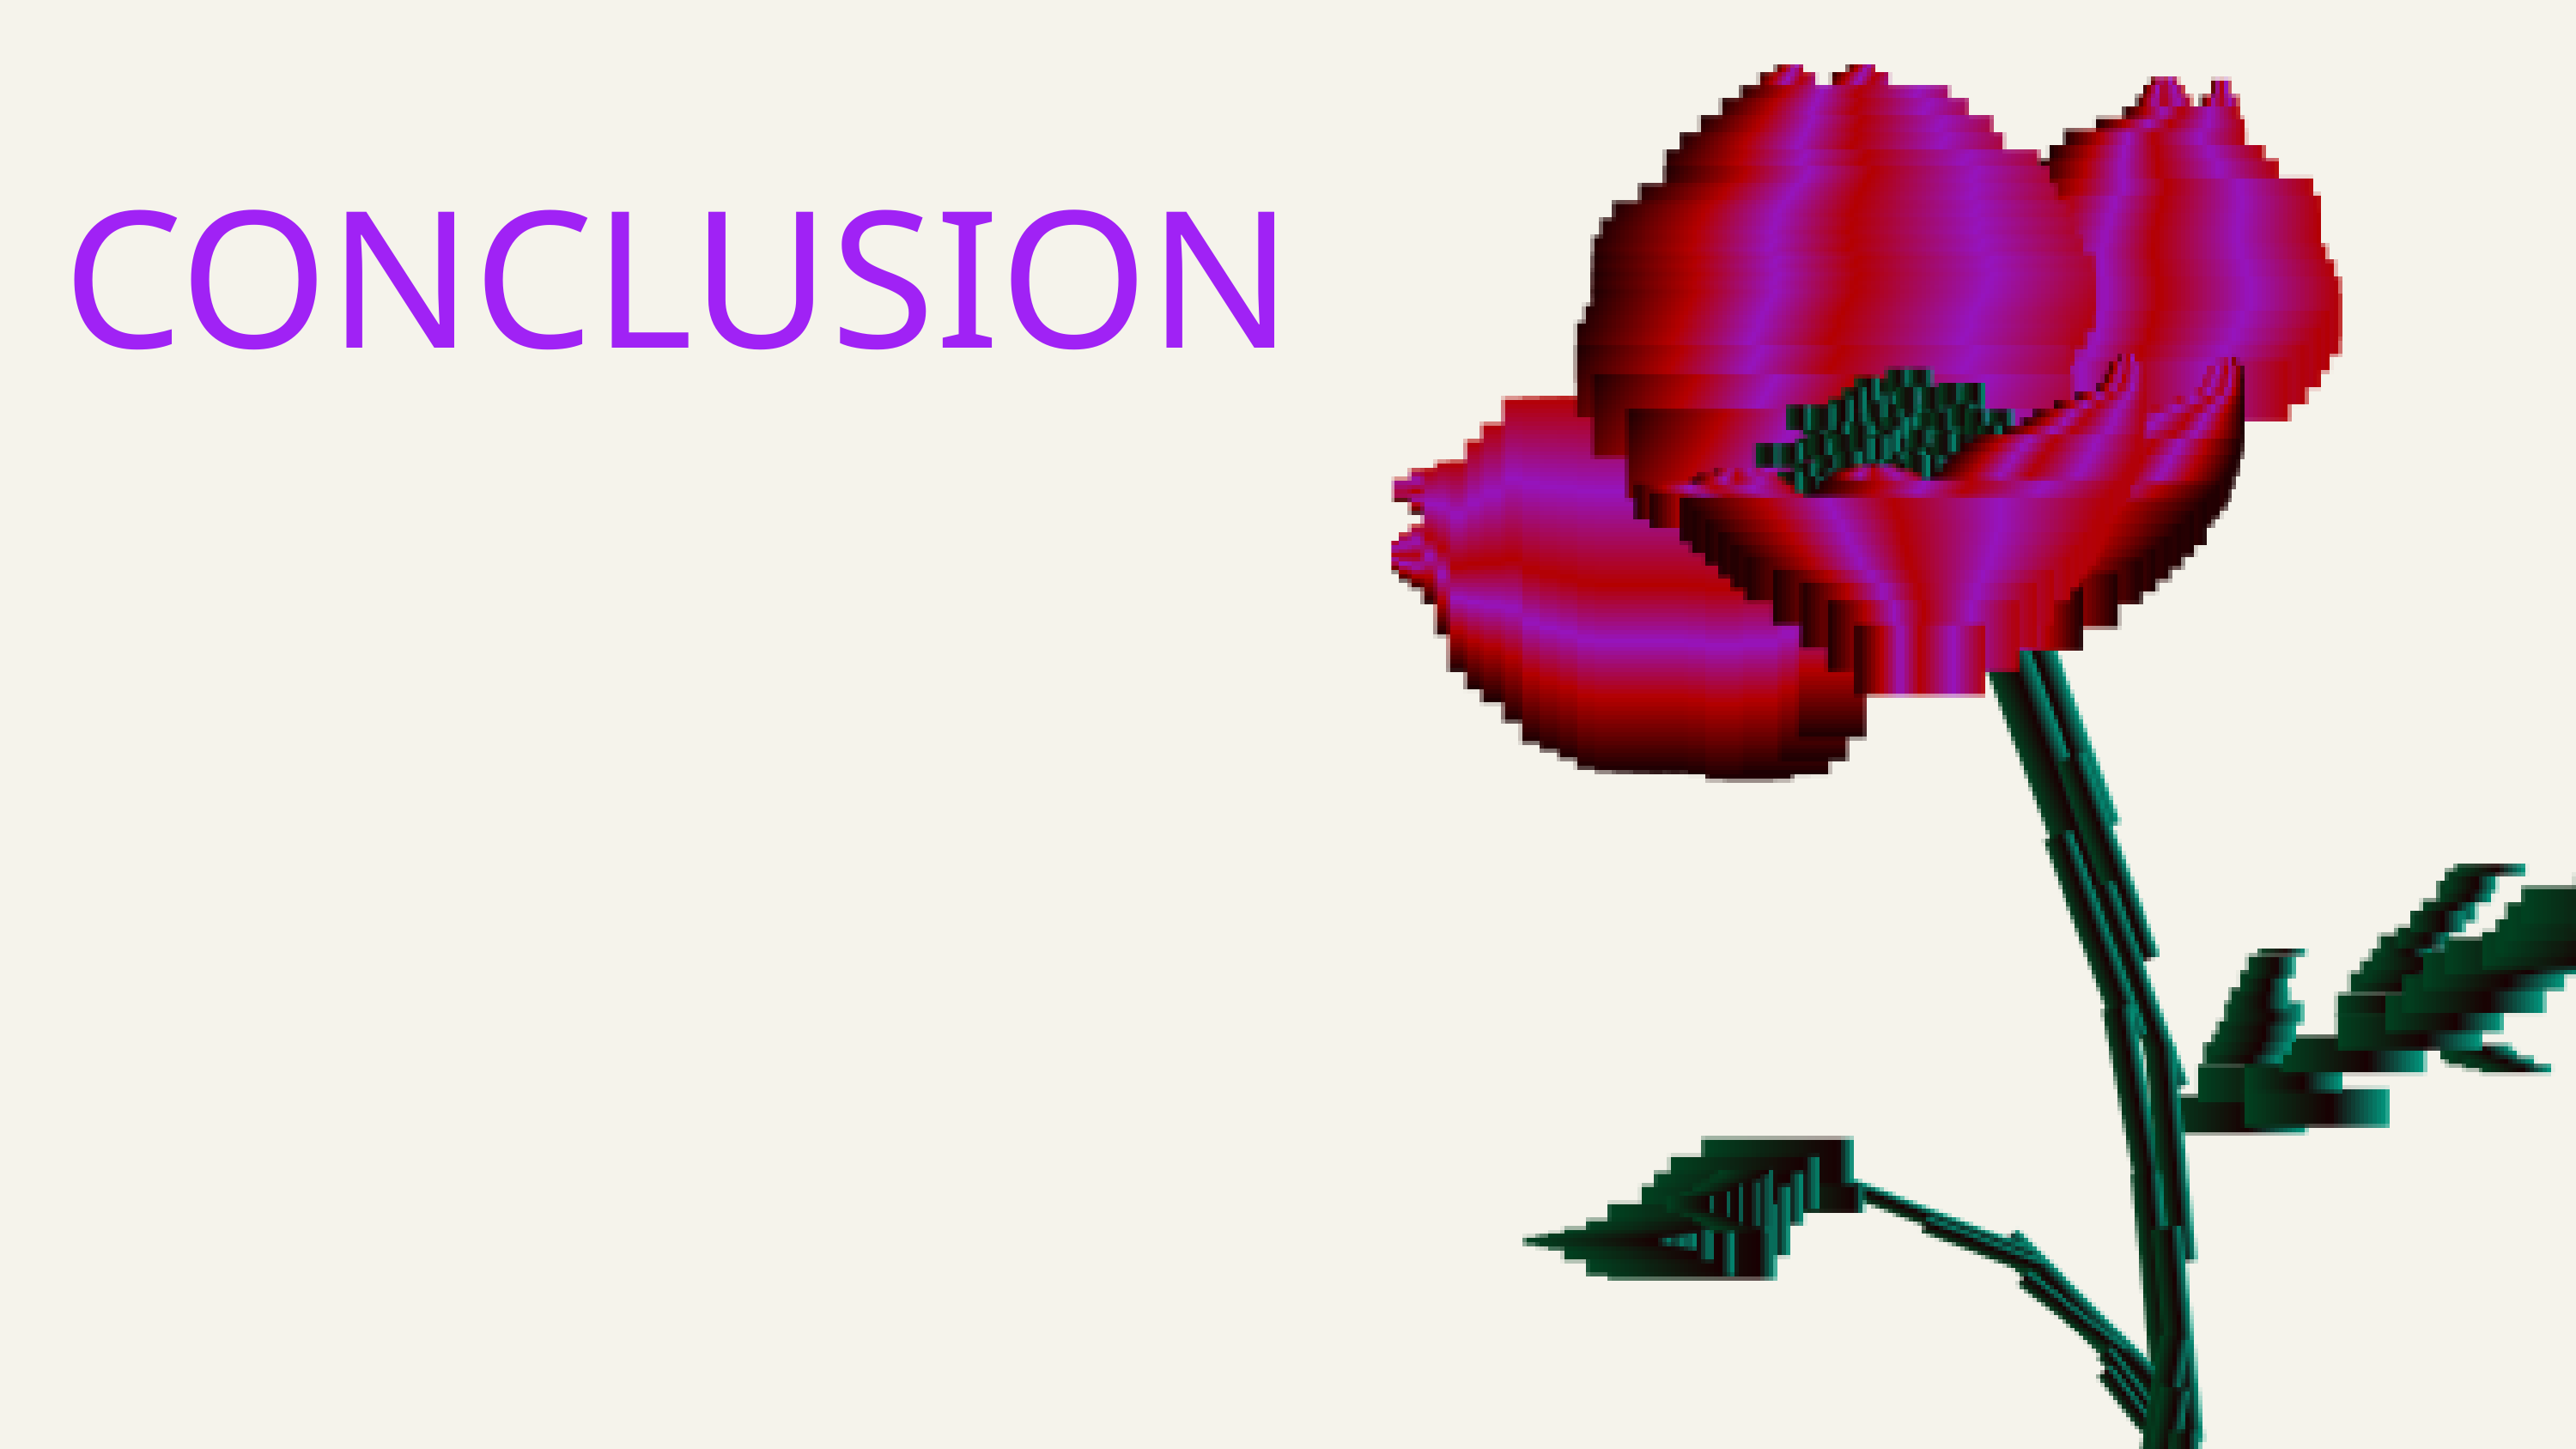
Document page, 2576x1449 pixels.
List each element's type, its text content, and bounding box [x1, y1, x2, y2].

text_box CONCLUSION [63, 214, 1327, 386]
text_box [1391, 64, 2576, 1449]
